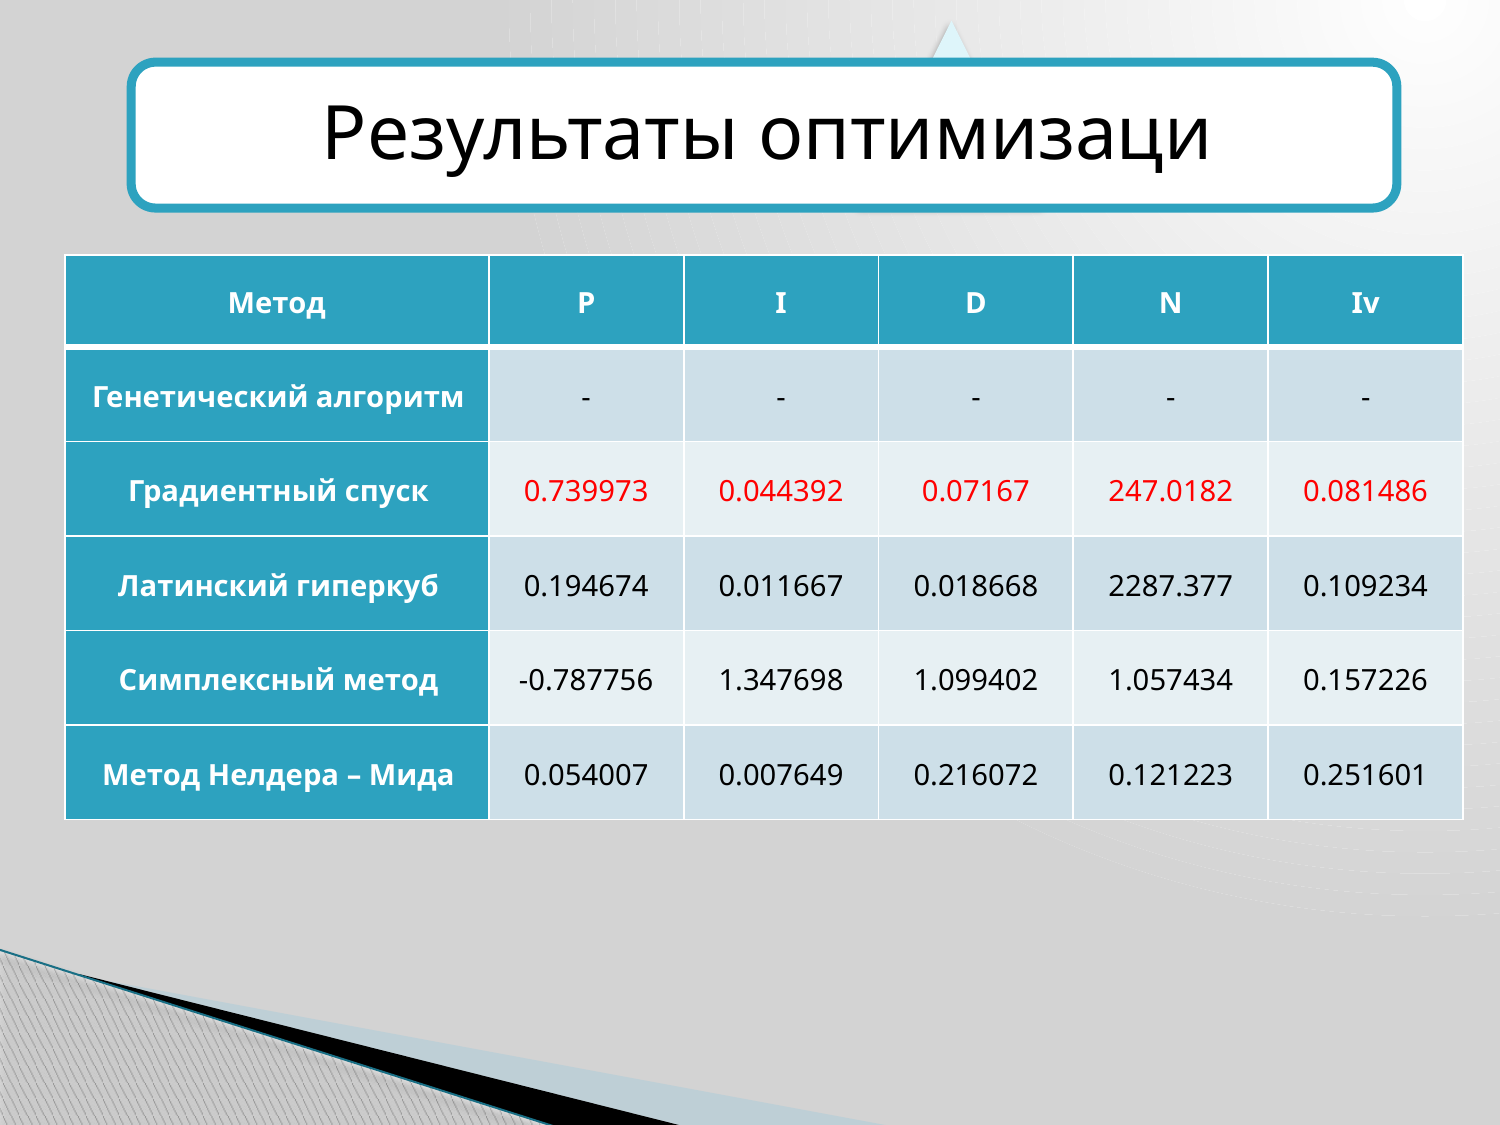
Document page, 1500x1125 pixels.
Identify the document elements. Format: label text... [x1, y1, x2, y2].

table_cell 0.018668 [879, 537, 1072, 630]
table_cell Метод Нелдера – Мида [66, 726, 488, 819]
table_cell Симплексный метод [66, 631, 488, 724]
table_cell 0.739973 [490, 442, 683, 535]
table_header P [490, 256, 683, 344]
table_cell Латинский гиперкуб [66, 537, 488, 630]
table_cell -0.787756 [490, 631, 683, 724]
table_cell - [1074, 350, 1267, 441]
table_header N [1074, 256, 1267, 344]
table_cell 2287.377 [1074, 537, 1267, 630]
table_cell - [879, 350, 1072, 441]
table_cell - [1269, 350, 1462, 441]
table_header Iv [1269, 256, 1462, 344]
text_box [130, 20, 1398, 209]
table_cell Генетический алгоритм [66, 350, 488, 441]
table_header I [685, 256, 878, 344]
table_cell 247.0182 [1074, 442, 1267, 535]
table_cell 0.054007 [490, 726, 683, 819]
table_cell 1.347698 [685, 631, 878, 724]
table_header Метод [66, 256, 488, 344]
table_cell 0.109234 [1269, 537, 1462, 630]
table_cell 0.194674 [490, 537, 683, 630]
table_cell 0.07167 [879, 442, 1072, 535]
table_cell 0.157226 [1269, 631, 1462, 724]
table_cell 0.011667 [685, 537, 878, 630]
table_cell - [685, 350, 878, 441]
table_cell 0.251601 [1269, 726, 1462, 819]
table_cell 0.216072 [879, 726, 1072, 819]
table_cell 0.007649 [685, 726, 878, 819]
table_cell 1.099402 [879, 631, 1072, 724]
table_cell 0.081486 [1269, 442, 1462, 535]
table_header D [879, 256, 1072, 344]
table_cell 1.057434 [1074, 631, 1267, 724]
table_cell - [490, 350, 683, 441]
table_cell 0.121223 [1074, 726, 1267, 819]
table_cell 0.044392 [685, 442, 878, 535]
table_cell Градиентный спуск [66, 442, 488, 535]
